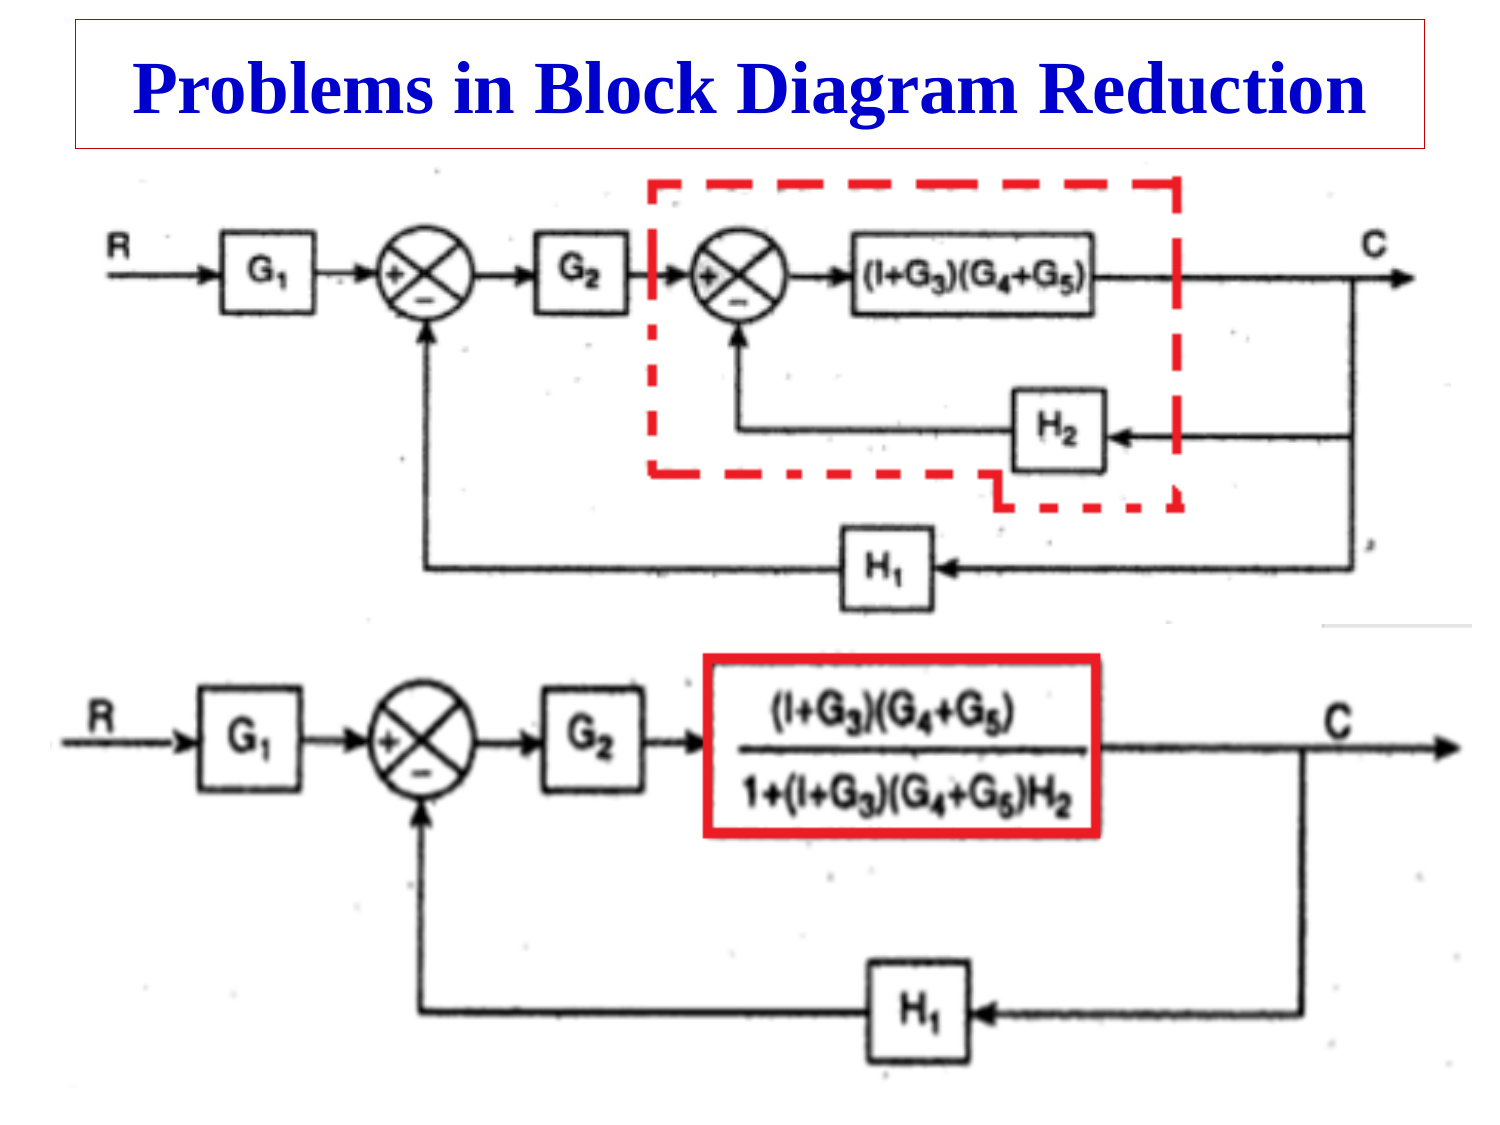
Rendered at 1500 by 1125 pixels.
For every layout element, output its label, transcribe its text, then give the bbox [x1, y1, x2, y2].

title Problems in Block Diagram Reduction [75, 19, 1425, 149]
picture [49, 162, 1472, 1088]
